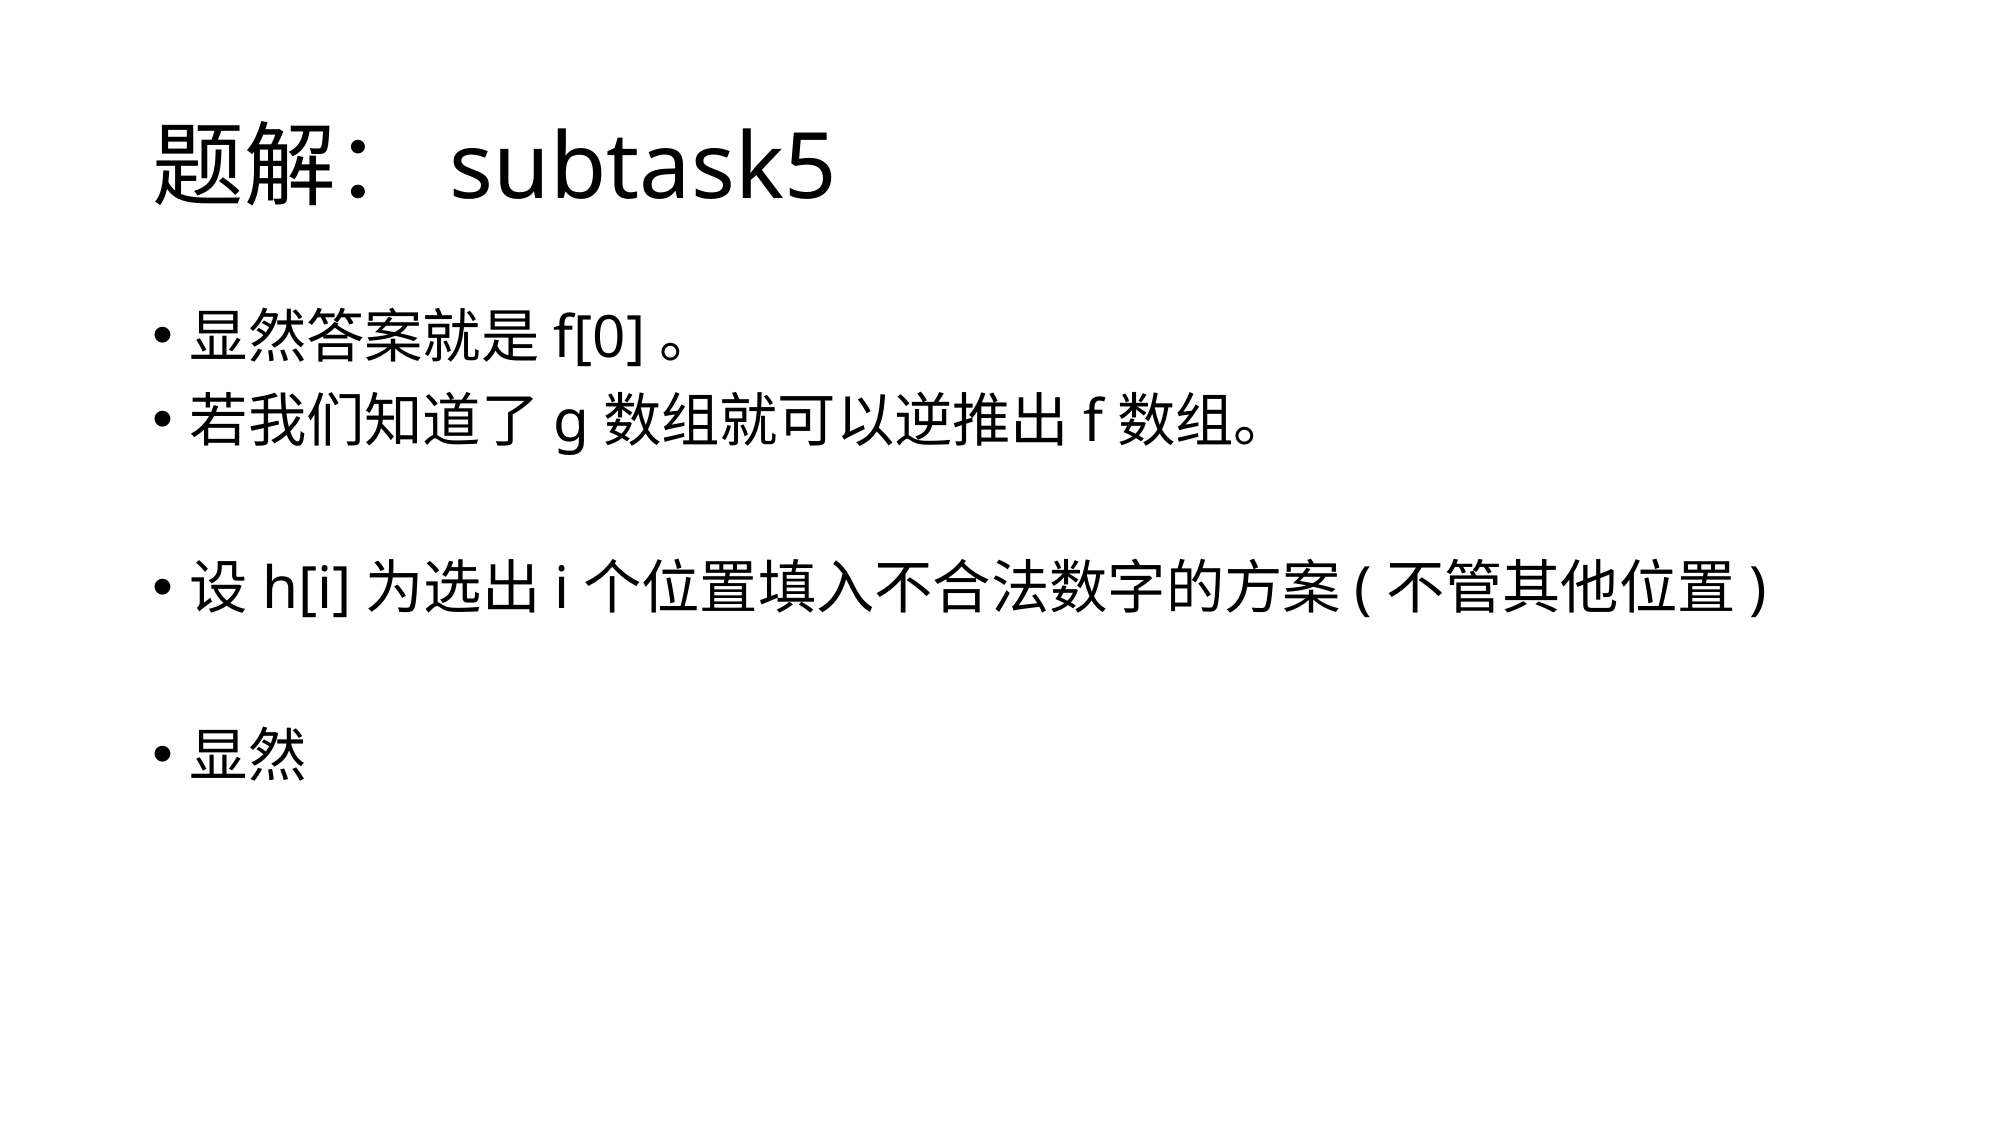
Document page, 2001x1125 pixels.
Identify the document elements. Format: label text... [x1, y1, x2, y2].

title 题解：subtask5 [137, 59, 1863, 278]
